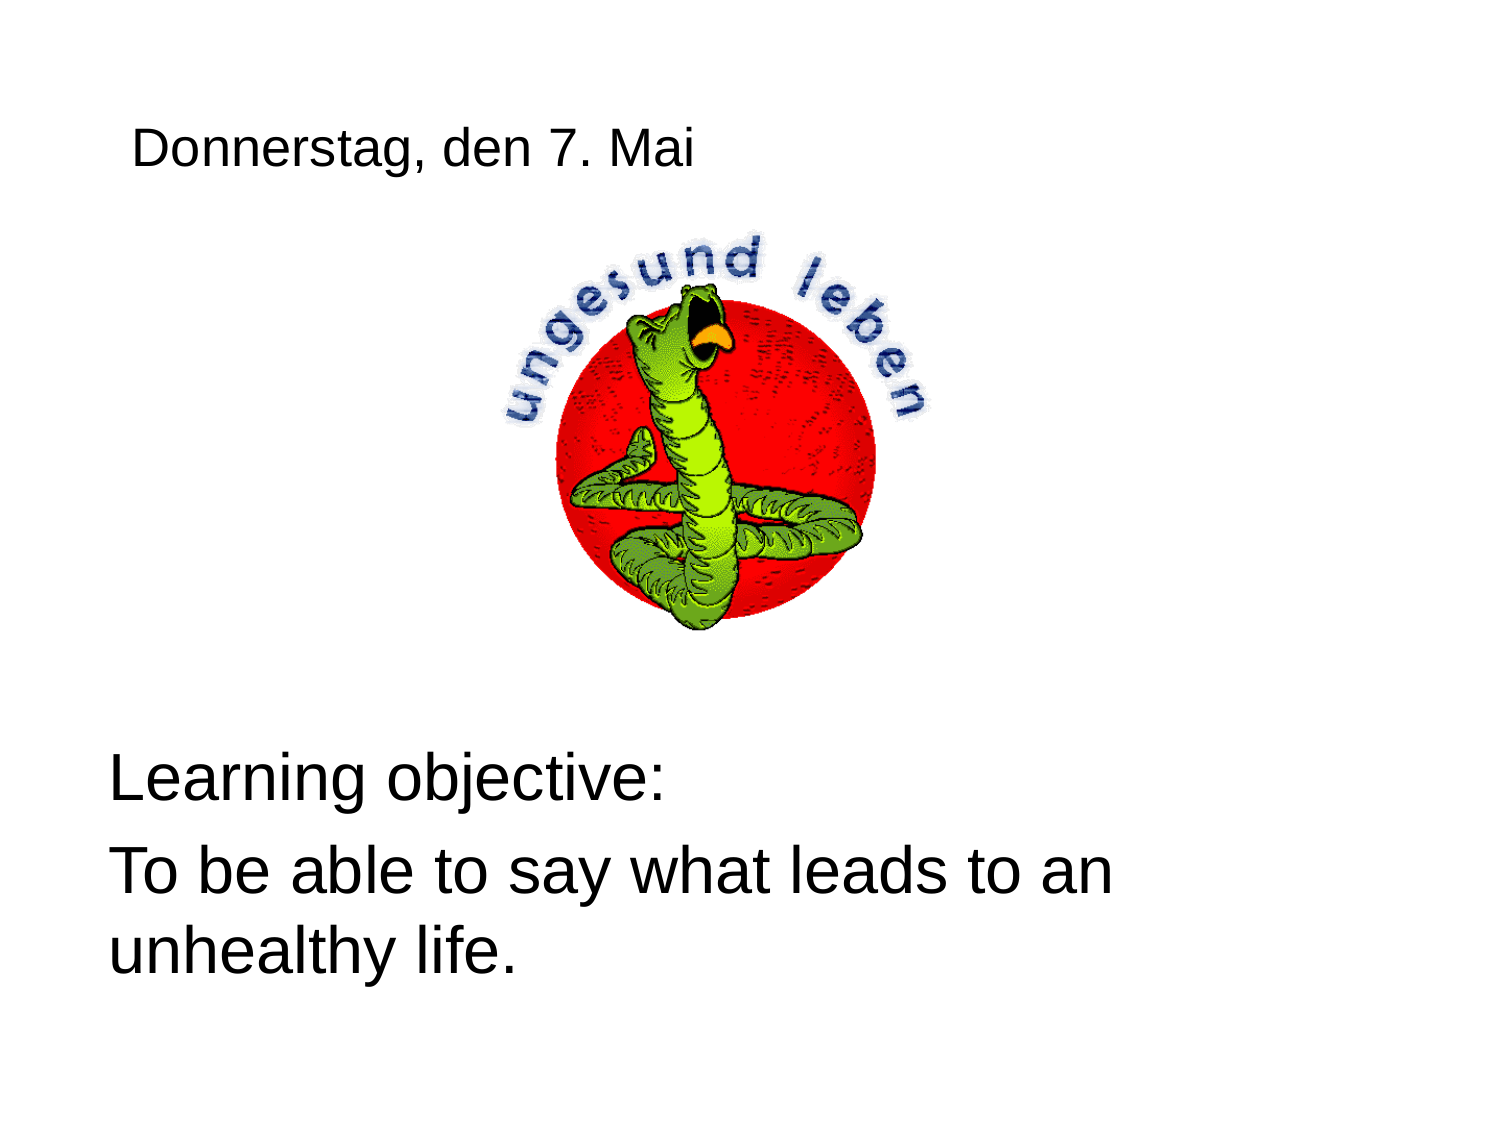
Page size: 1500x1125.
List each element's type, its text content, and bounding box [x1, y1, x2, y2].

subtitle Learning objective: To be able to say what leads to an unhealthy life. [93, 726, 1266, 1015]
picture [480, 198, 950, 669]
text_box Donnerstag, den 7. Mai [117, 105, 809, 186]
